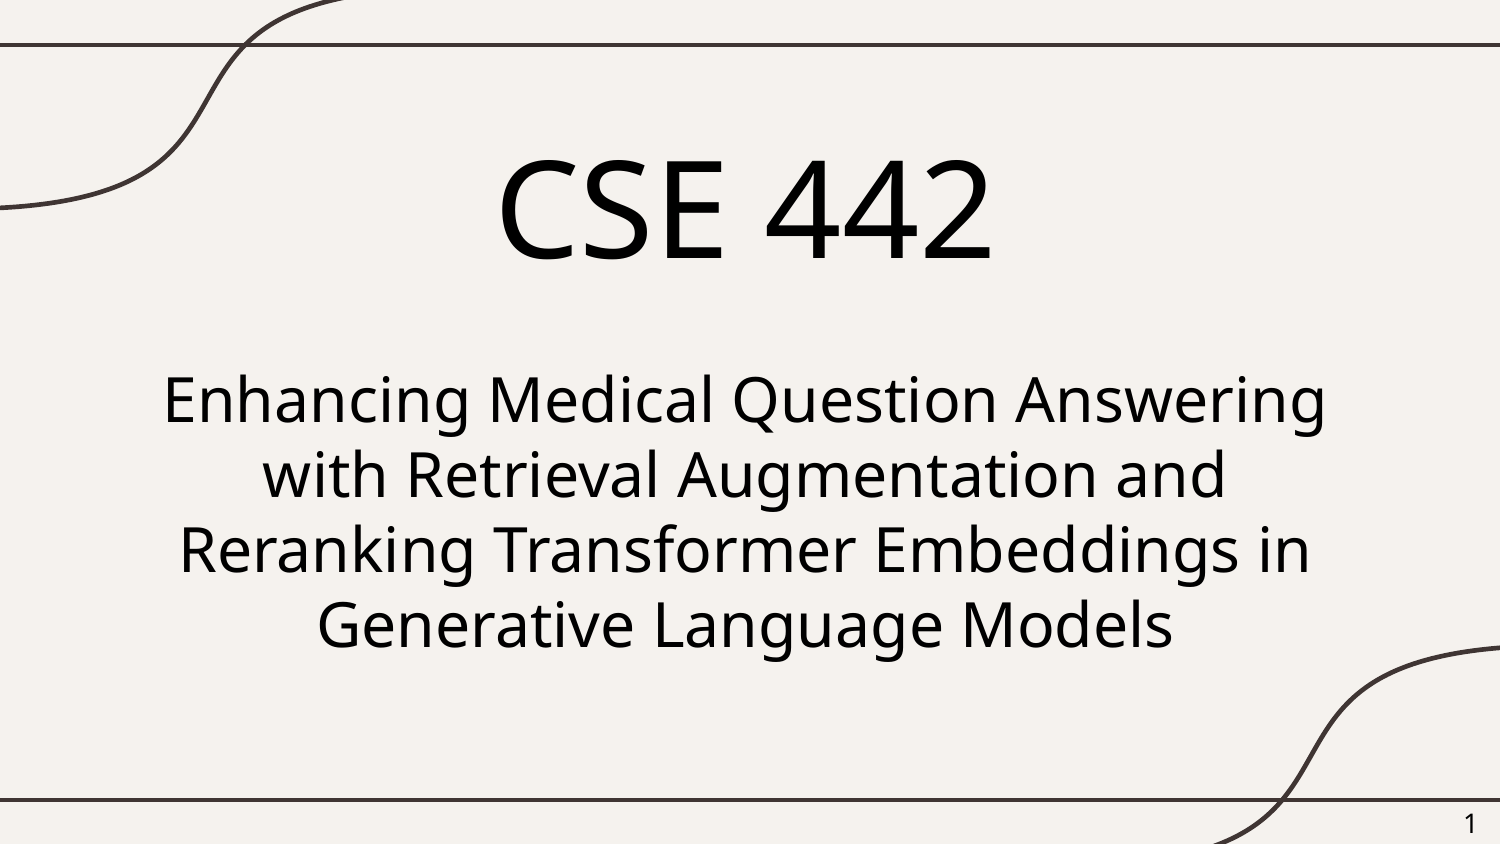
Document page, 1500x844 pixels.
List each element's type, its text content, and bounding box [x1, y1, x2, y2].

title CSE 442 Enhancing Medical Question Answering with Retrieval Augmentation and Reranking Transformer Embeddings in Generative Language Models [106, 0, 1385, 676]
slide_number ‹#› [1403, 791, 1494, 844]
